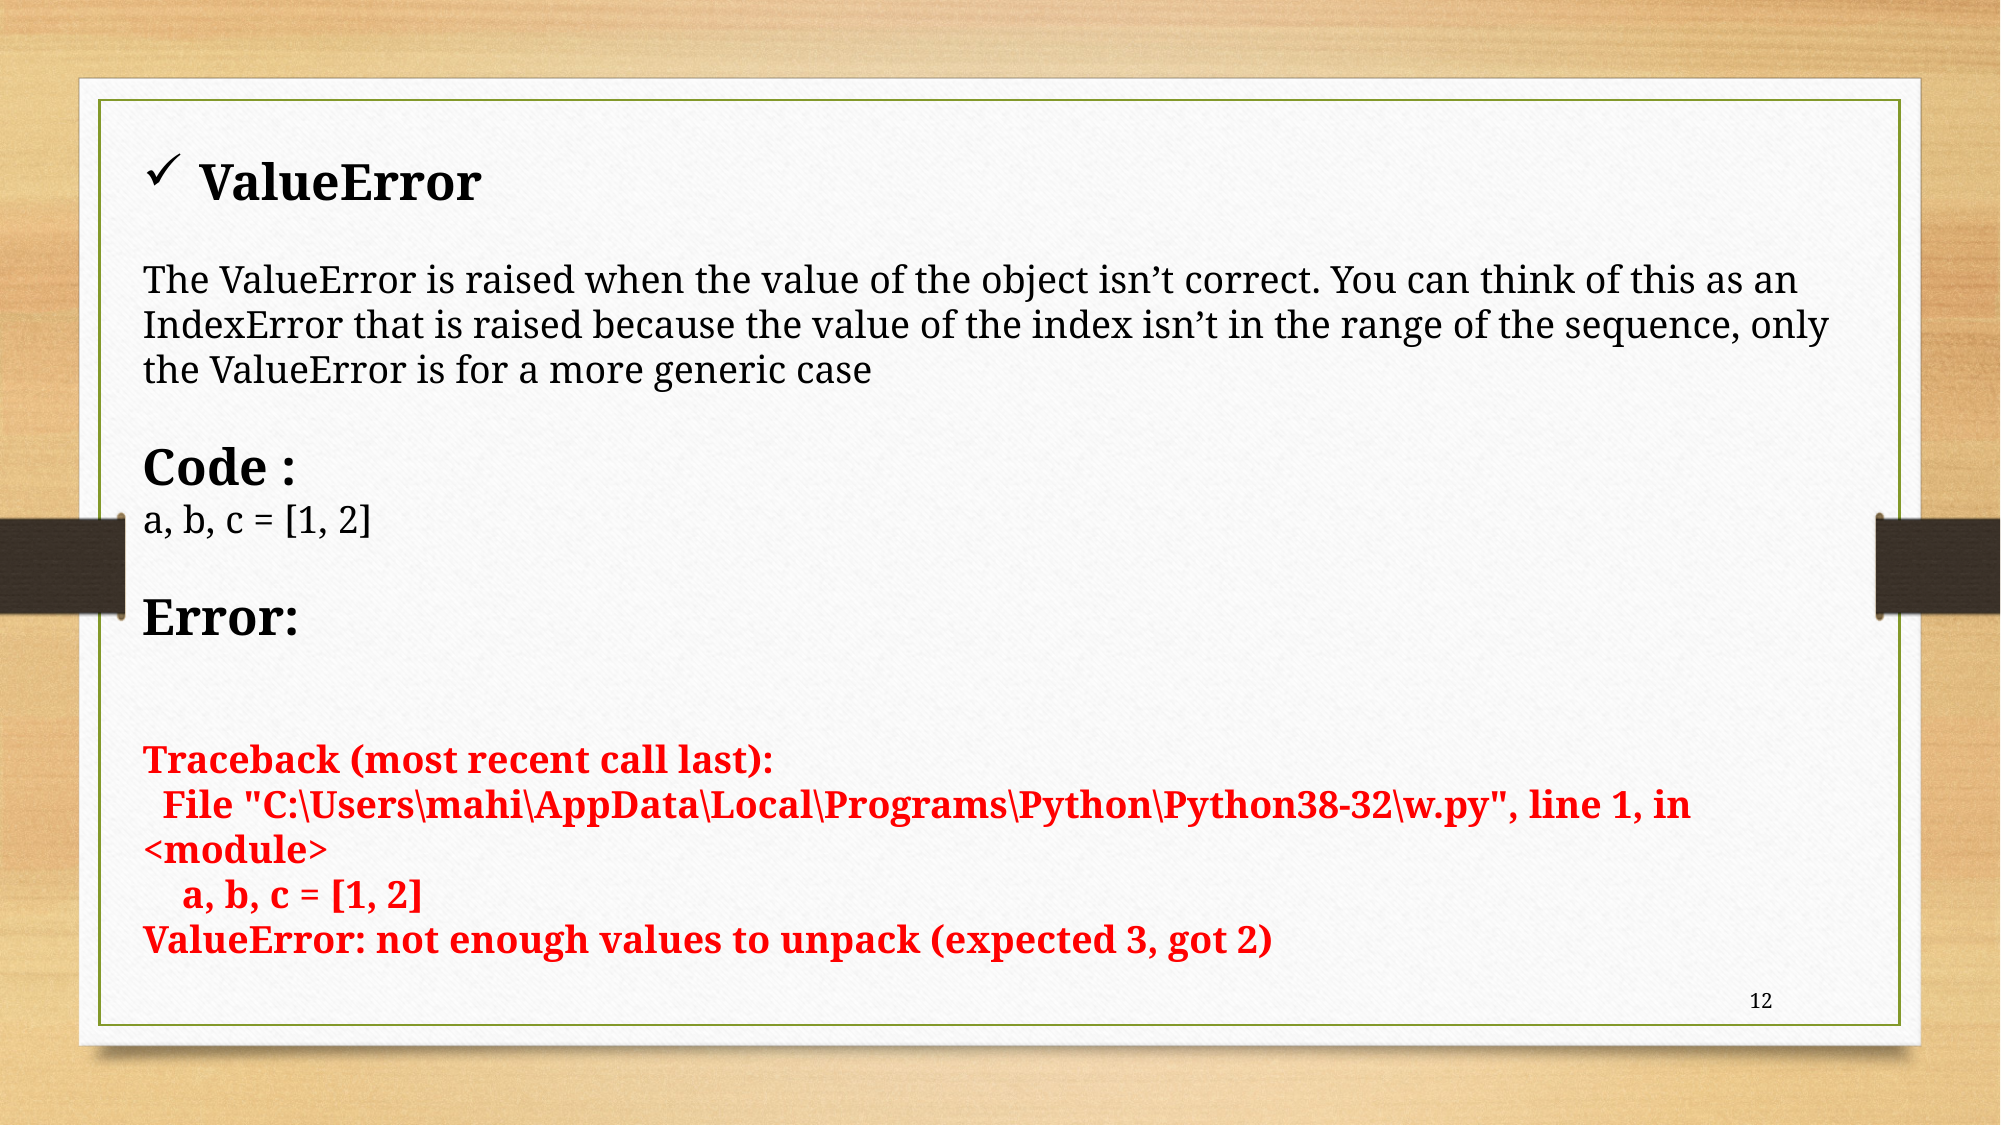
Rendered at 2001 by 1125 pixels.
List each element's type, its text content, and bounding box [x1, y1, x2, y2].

picture [0, 0, 2001, 1125]
slide_number 12 [1698, 979, 1788, 1025]
text_box ValueError The ValueError is raised when the value of the object isn’t correct. You can think of this as an IndexError that is raised because the value of the index isn’t in the range of the sequence, only the ValueError is for a more generic case Code : a, b, c = [1, 2] Error: Traceback (most recent call last): File "C:\Users\mahi\AppData\Local\Programs\Python\Python38-32\w.py", line 1, in <module> a, b, c = [1, 2] ValueError: not enough values to unpack (expected 3, got 2) [128, 143, 1863, 1104]
